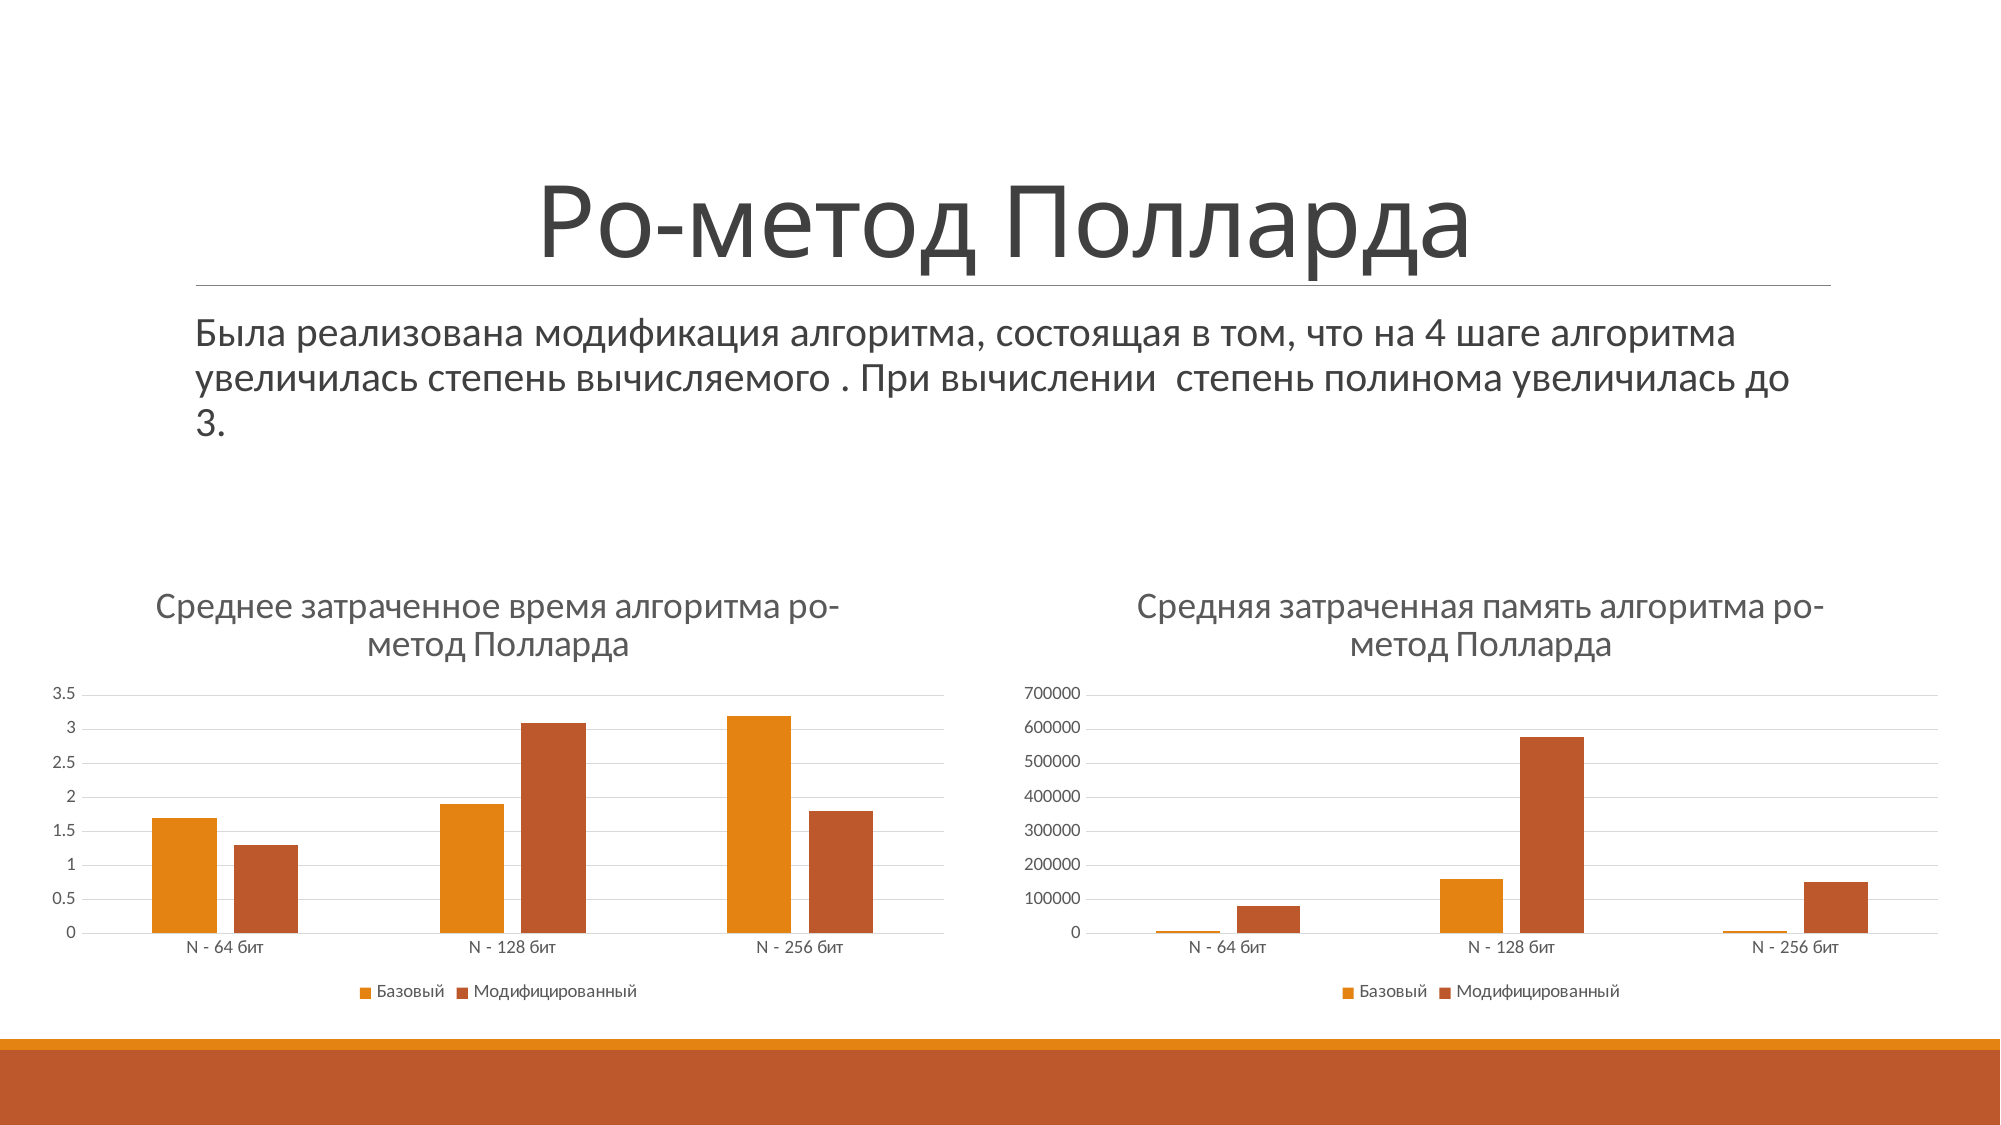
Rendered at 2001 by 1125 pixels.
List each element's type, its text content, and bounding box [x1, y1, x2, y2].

title Ро-метод Полларда [180, 47, 1830, 285]
chart [33, 561, 963, 1010]
chart [1004, 561, 1958, 1010]
